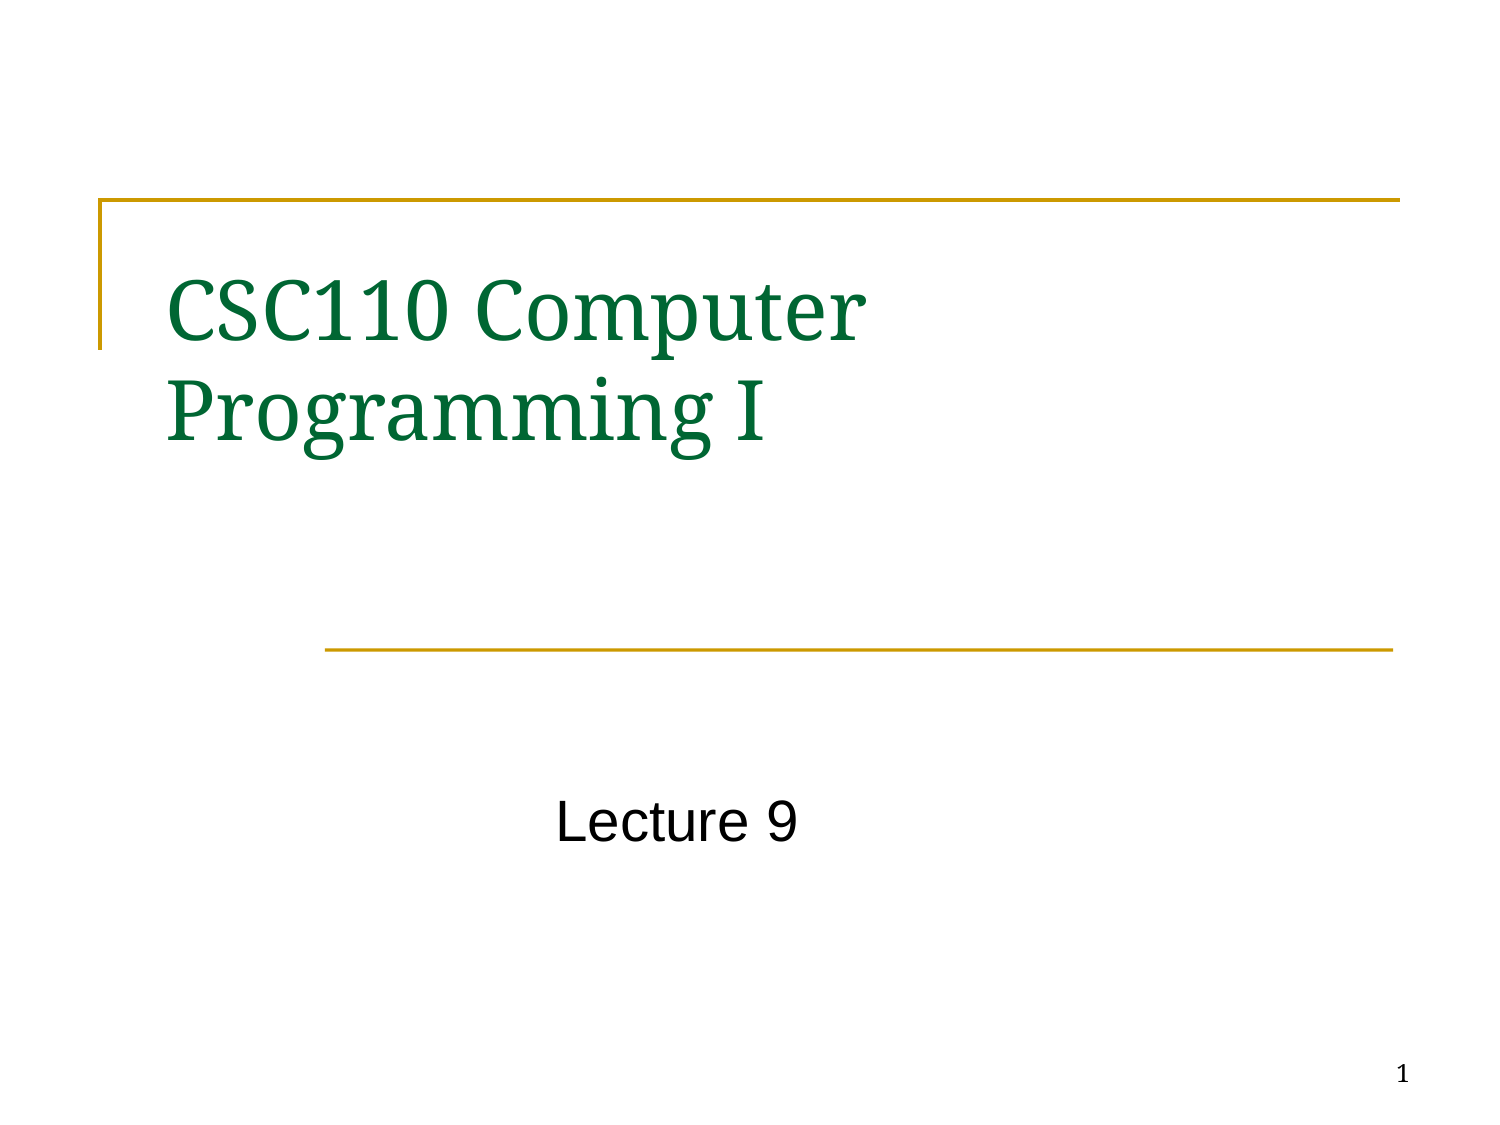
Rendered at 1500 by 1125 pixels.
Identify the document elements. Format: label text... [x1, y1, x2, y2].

title CSC110 Computer Programming I [149, 249, 1401, 538]
subtitle Lecture 9 [539, 693, 1160, 883]
slide_number 1 [1074, 1023, 1426, 1100]
